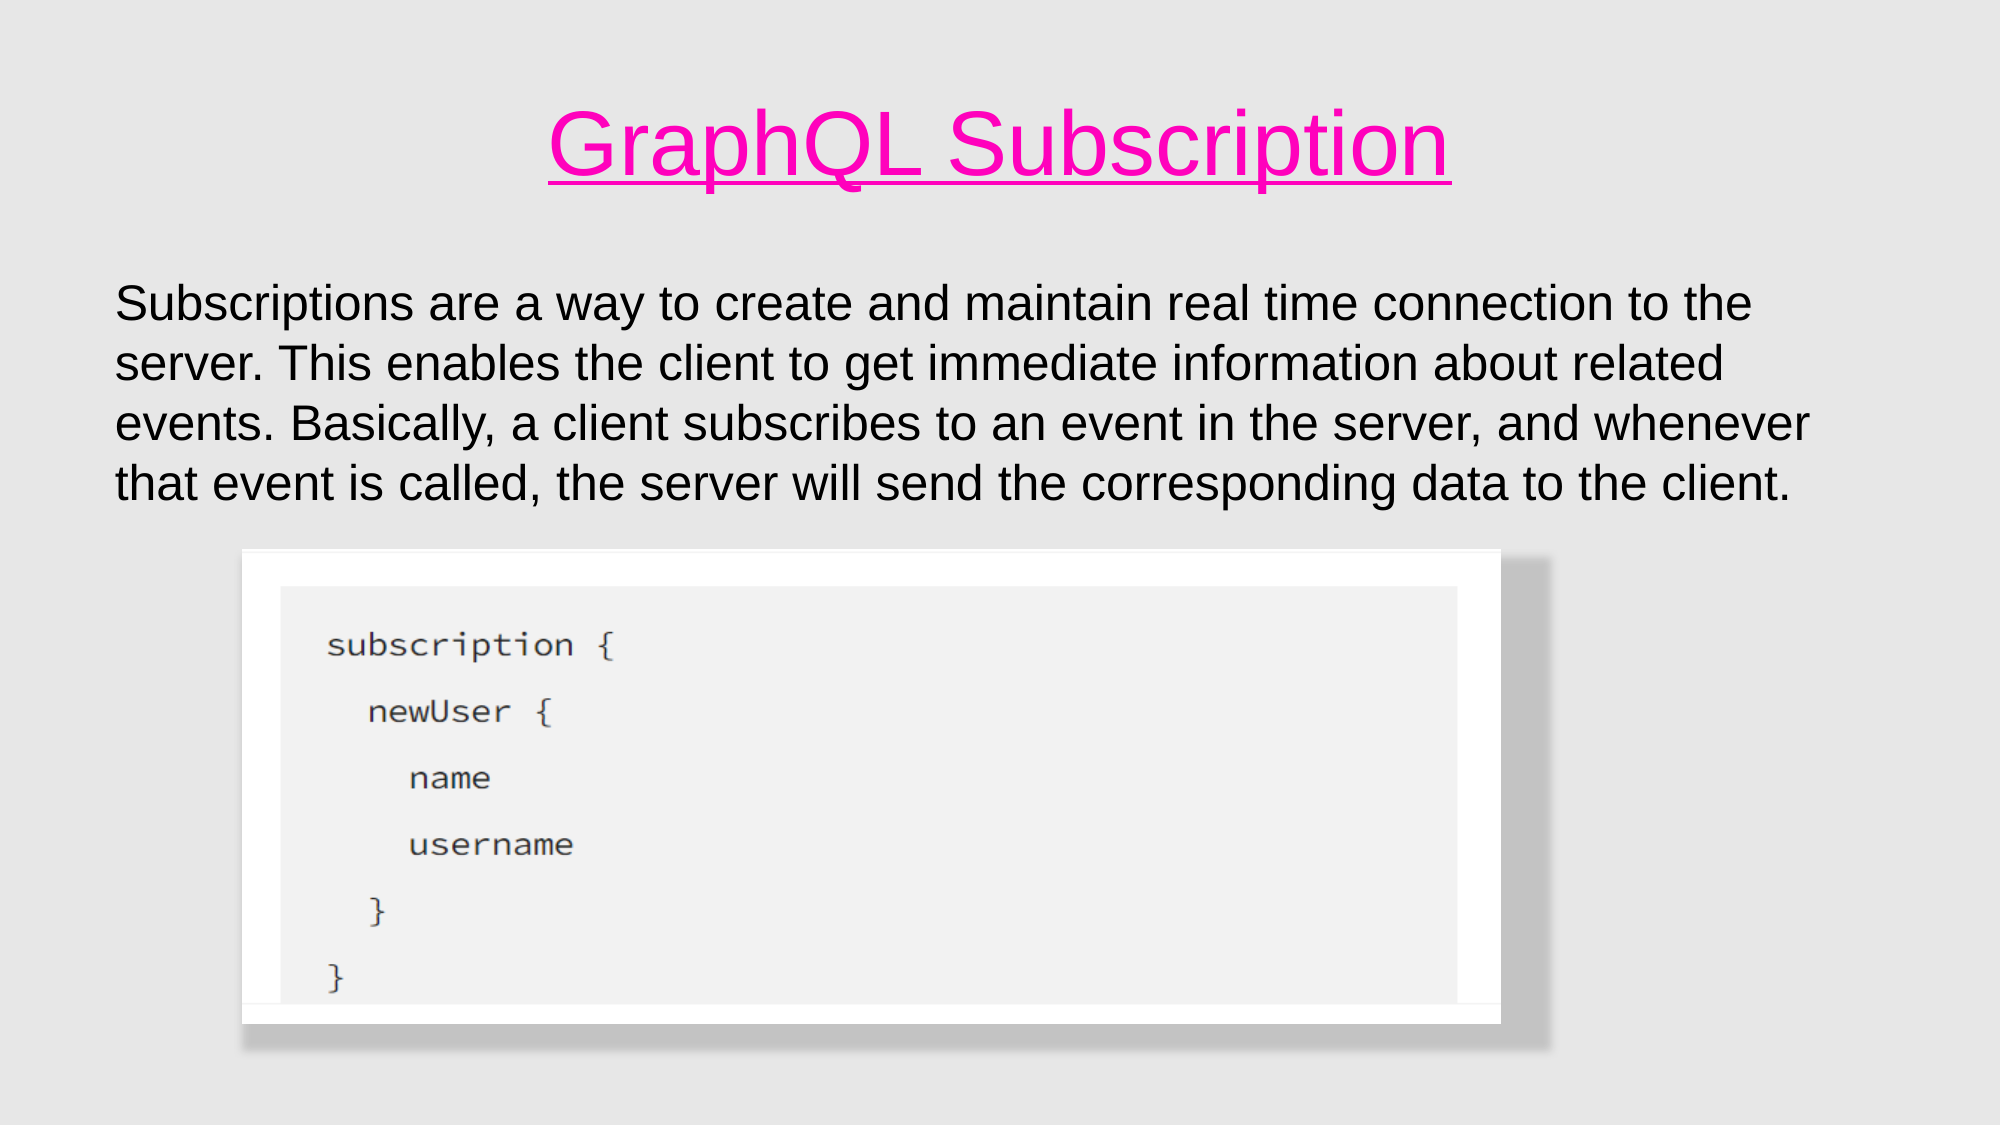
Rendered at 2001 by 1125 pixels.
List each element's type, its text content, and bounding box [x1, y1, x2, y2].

picture [242, 549, 1501, 1024]
title GraphQL Subscription [99, 44, 1901, 233]
list Subscriptions are a way to create and maintain real time connection to the server. This enables the client to get immediate information about related events. Basically, a client subscribes to an event in the server, and whenever that event is called, the server will send the corresponding data to the client. [99, 262, 1901, 1006]
